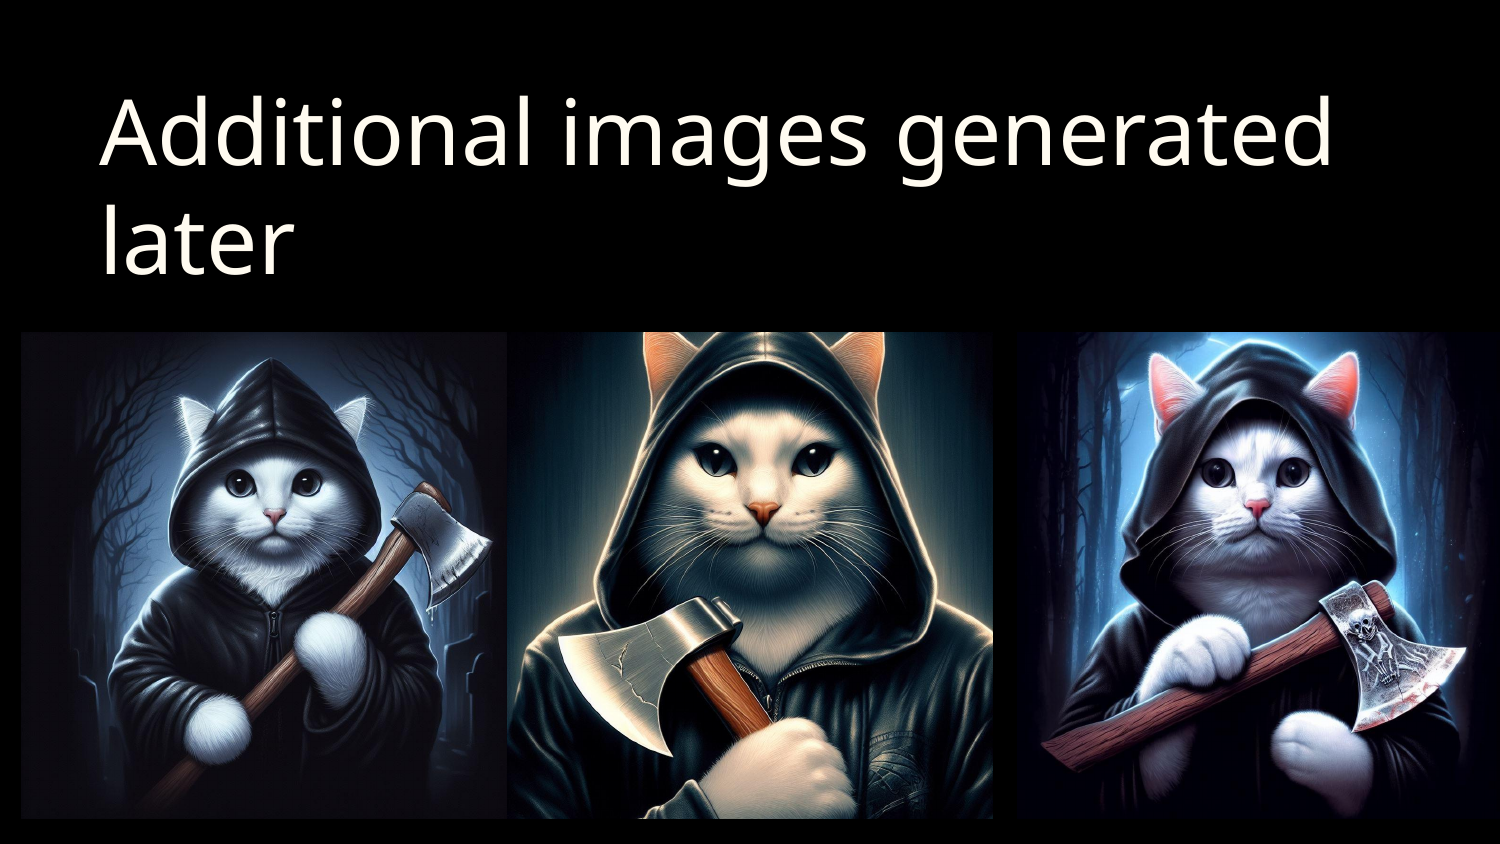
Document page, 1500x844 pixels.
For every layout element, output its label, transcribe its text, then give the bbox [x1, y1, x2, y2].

title Additional images generated later [84, 58, 1416, 308]
picture [20, 332, 994, 819]
picture [1017, 332, 1500, 819]
